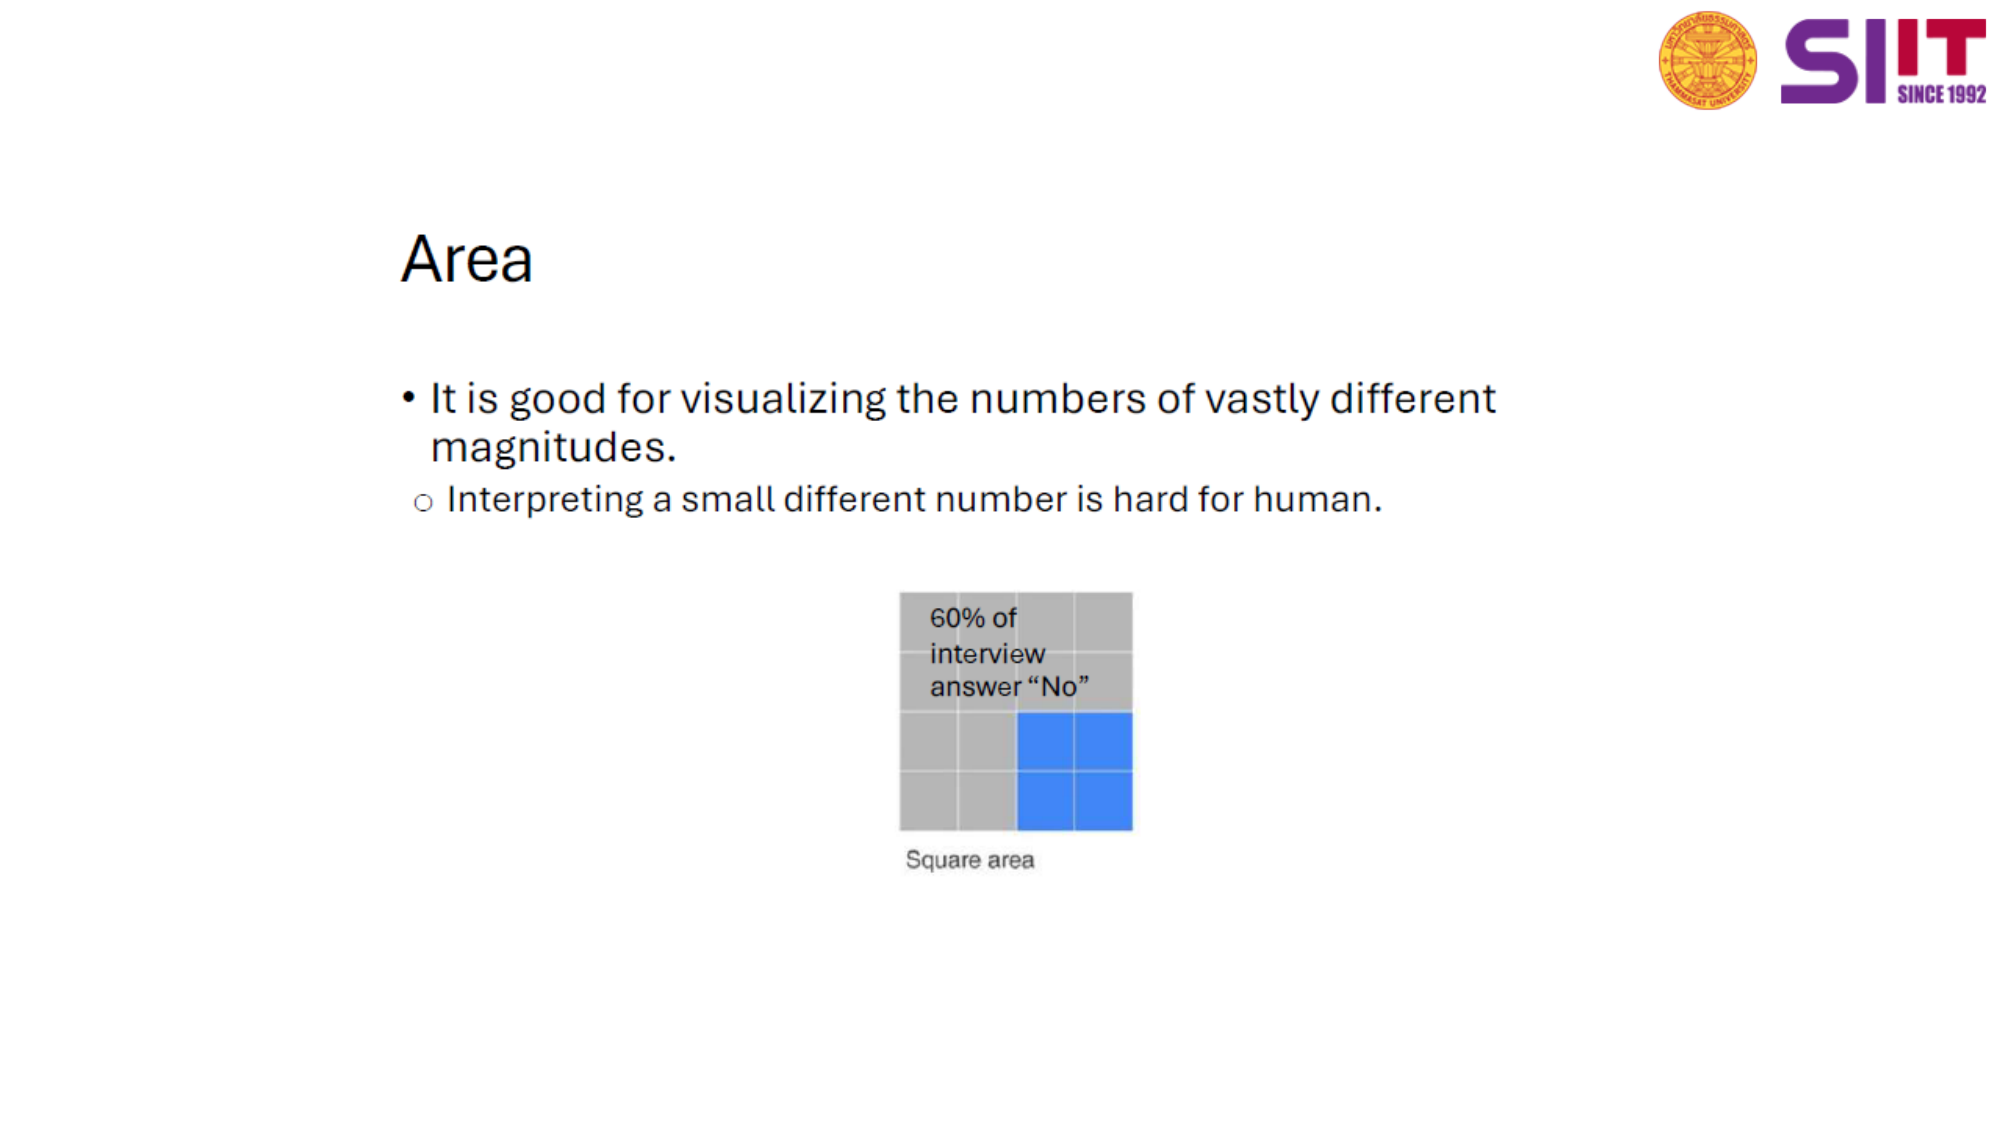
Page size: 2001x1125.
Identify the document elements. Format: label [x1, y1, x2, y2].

picture [1637, 0, 2001, 134]
picture [354, 187, 1646, 938]
